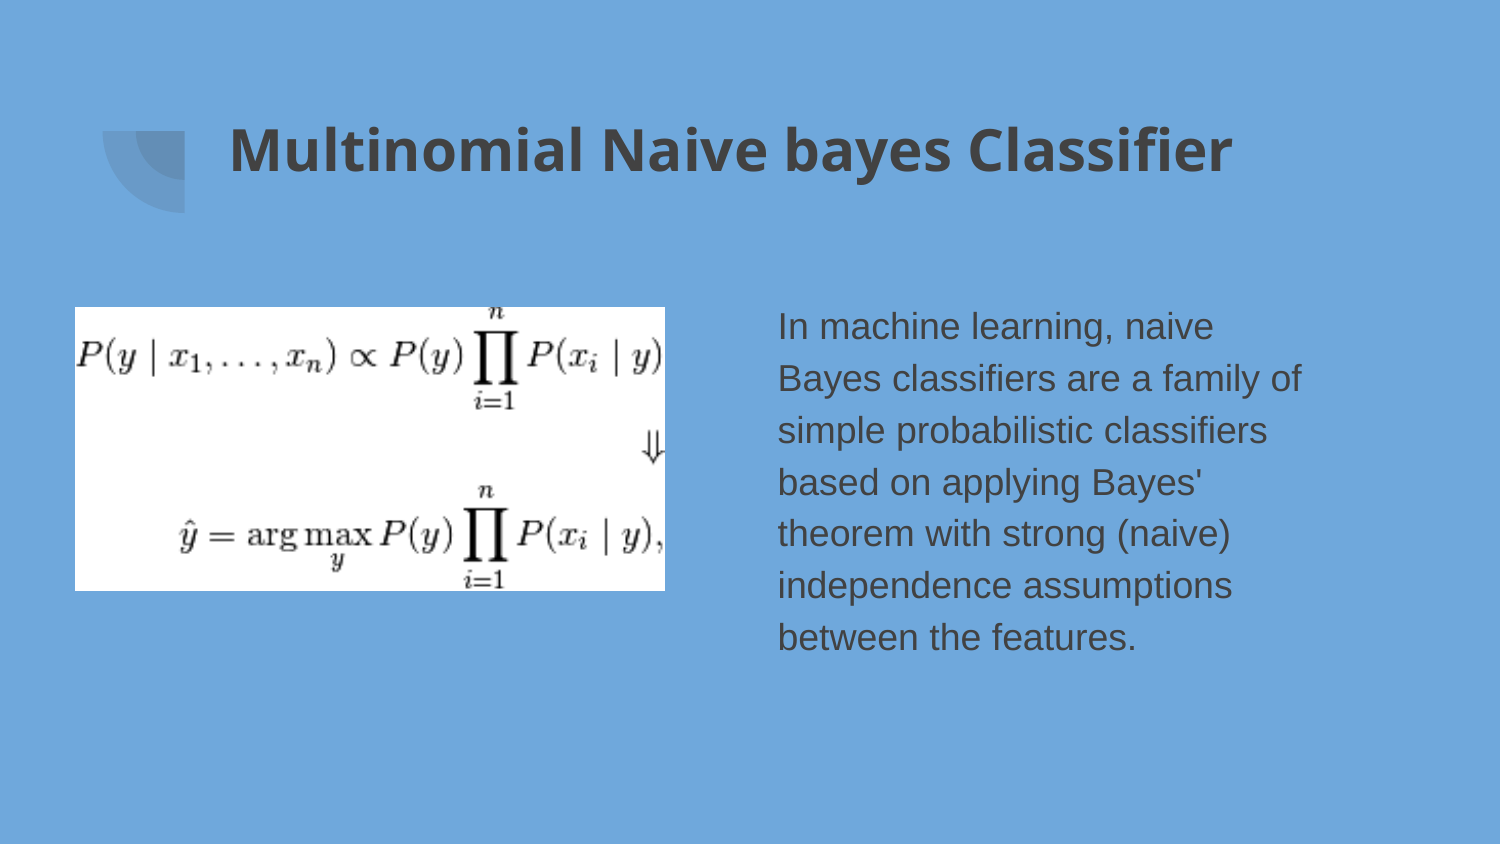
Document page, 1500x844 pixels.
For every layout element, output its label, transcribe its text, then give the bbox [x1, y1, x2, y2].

title Multinomial Naive bayes Classifier [213, 98, 1368, 263]
list In machine learning, naive Bayes classifiers are a family of simple probabilistic classifiers based on applying Bayes' theorem with strong (naive) independence assumptions between the features. [762, 280, 1339, 698]
picture [74, 307, 665, 591]
